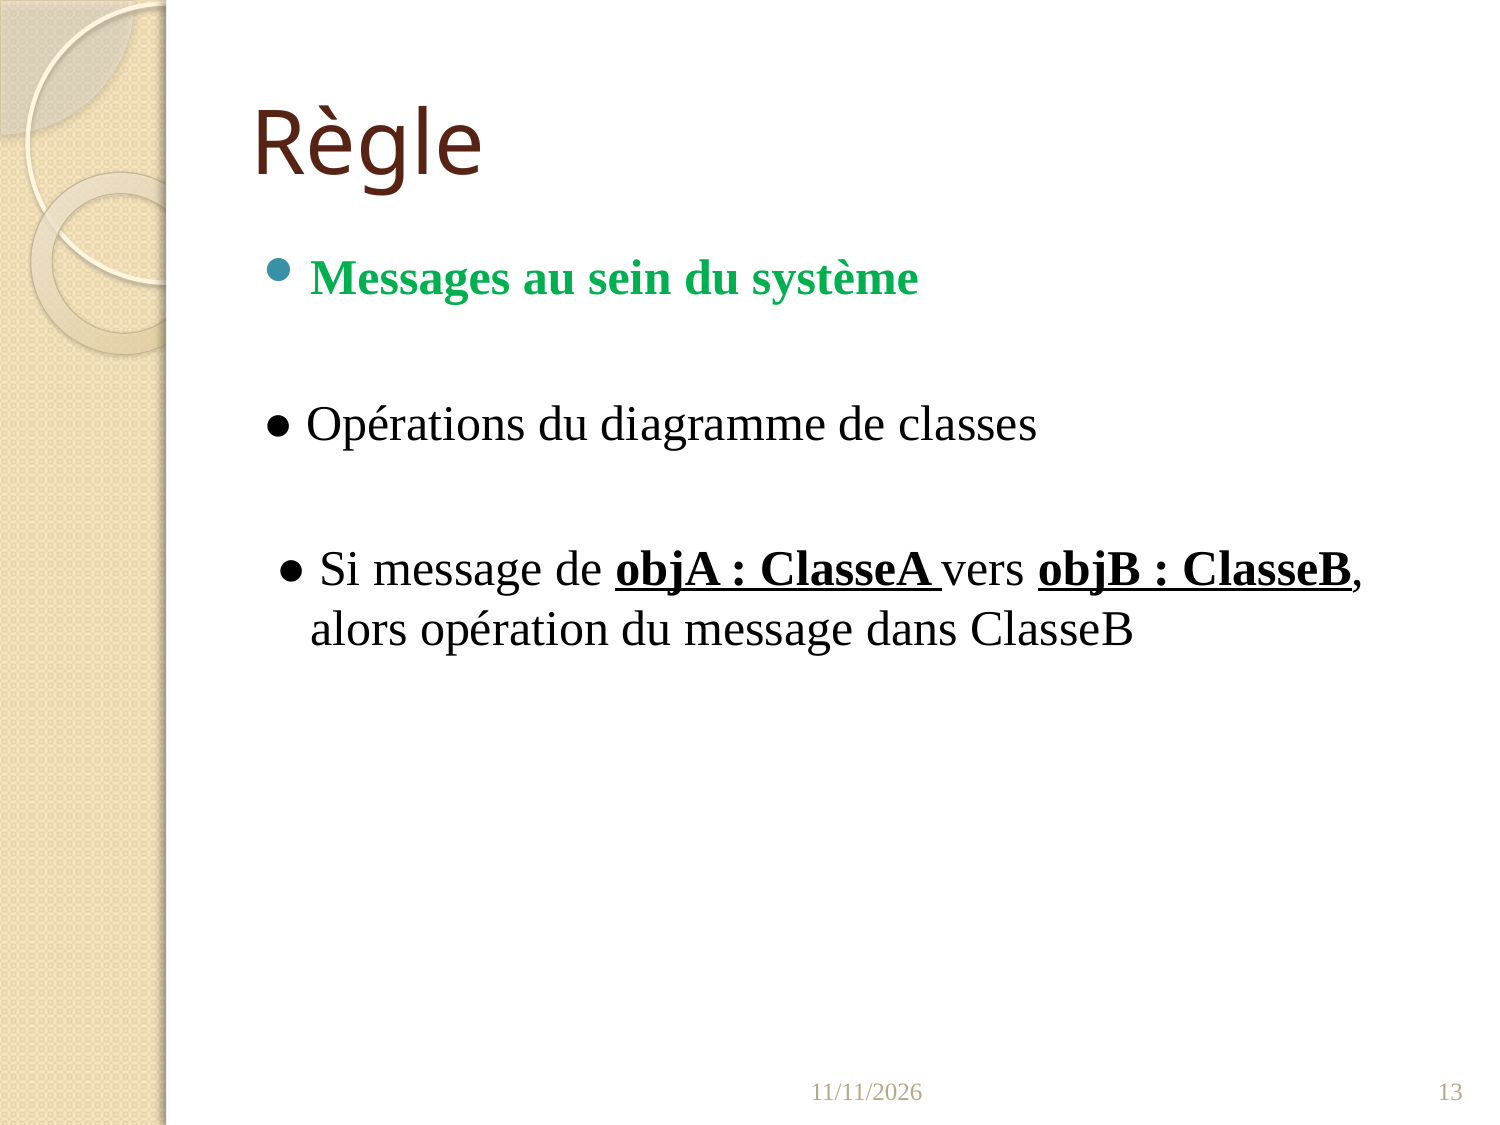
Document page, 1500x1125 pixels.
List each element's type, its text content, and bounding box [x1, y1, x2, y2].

list Messages au sein du système ● Opérations du diagramme de classes ● Si message de objA : ClasseA vers objB : ClasseB, alors opération du message dans ClasseB [235, 237, 1466, 1025]
title Règle [235, 45, 1466, 233]
slide_number 13 [1413, 1034, 1488, 1113]
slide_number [587, 1034, 938, 1113]
